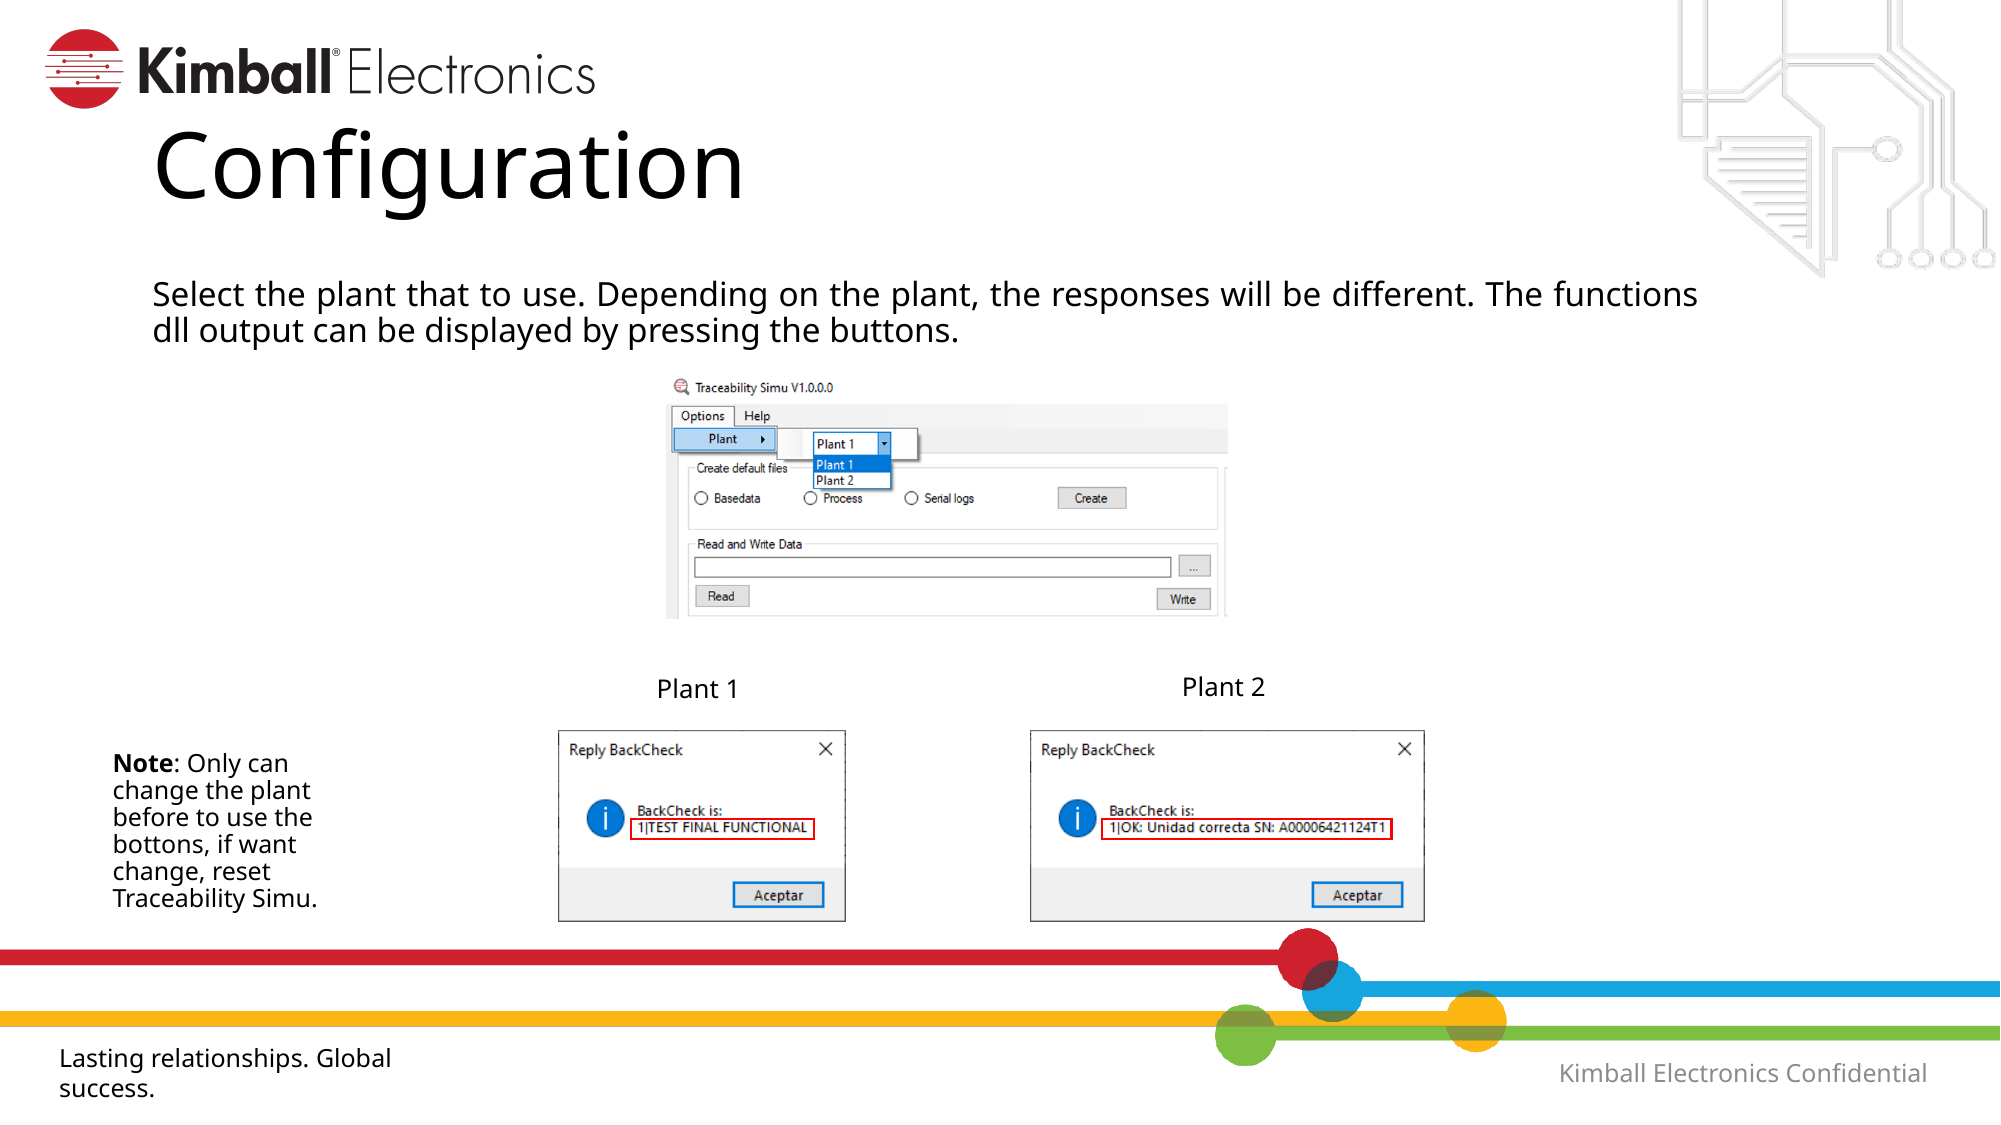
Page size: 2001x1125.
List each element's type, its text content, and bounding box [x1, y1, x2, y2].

picture [0, 0, 641, 138]
text_box Select the plant that to use. Depending on the plant, the responses will be different. The functions dll output can be displayed by pressing the buttons. [137, 270, 1717, 357]
text_box Plant 1 [641, 668, 763, 713]
picture [666, 373, 1228, 619]
text_box Note: Only can change the plant before to use the bottons, if want change, reset Traceability Simu. [97, 743, 344, 935]
picture [0, 928, 2000, 1066]
picture [229, 1055, 236, 1066]
picture [133, 1055, 140, 1065]
picture [1677, 0, 1996, 277]
picture [257, 1055, 264, 1066]
title Configuration [137, 59, 1863, 278]
picture [344, 1055, 351, 1065]
picture [279, 1055, 287, 1065]
picture [1030, 730, 1425, 922]
picture [359, 1055, 367, 1065]
picture [117, 1055, 124, 1066]
picture [558, 730, 846, 922]
picture [214, 1055, 221, 1065]
text_box Plant 2 [1166, 666, 1288, 710]
